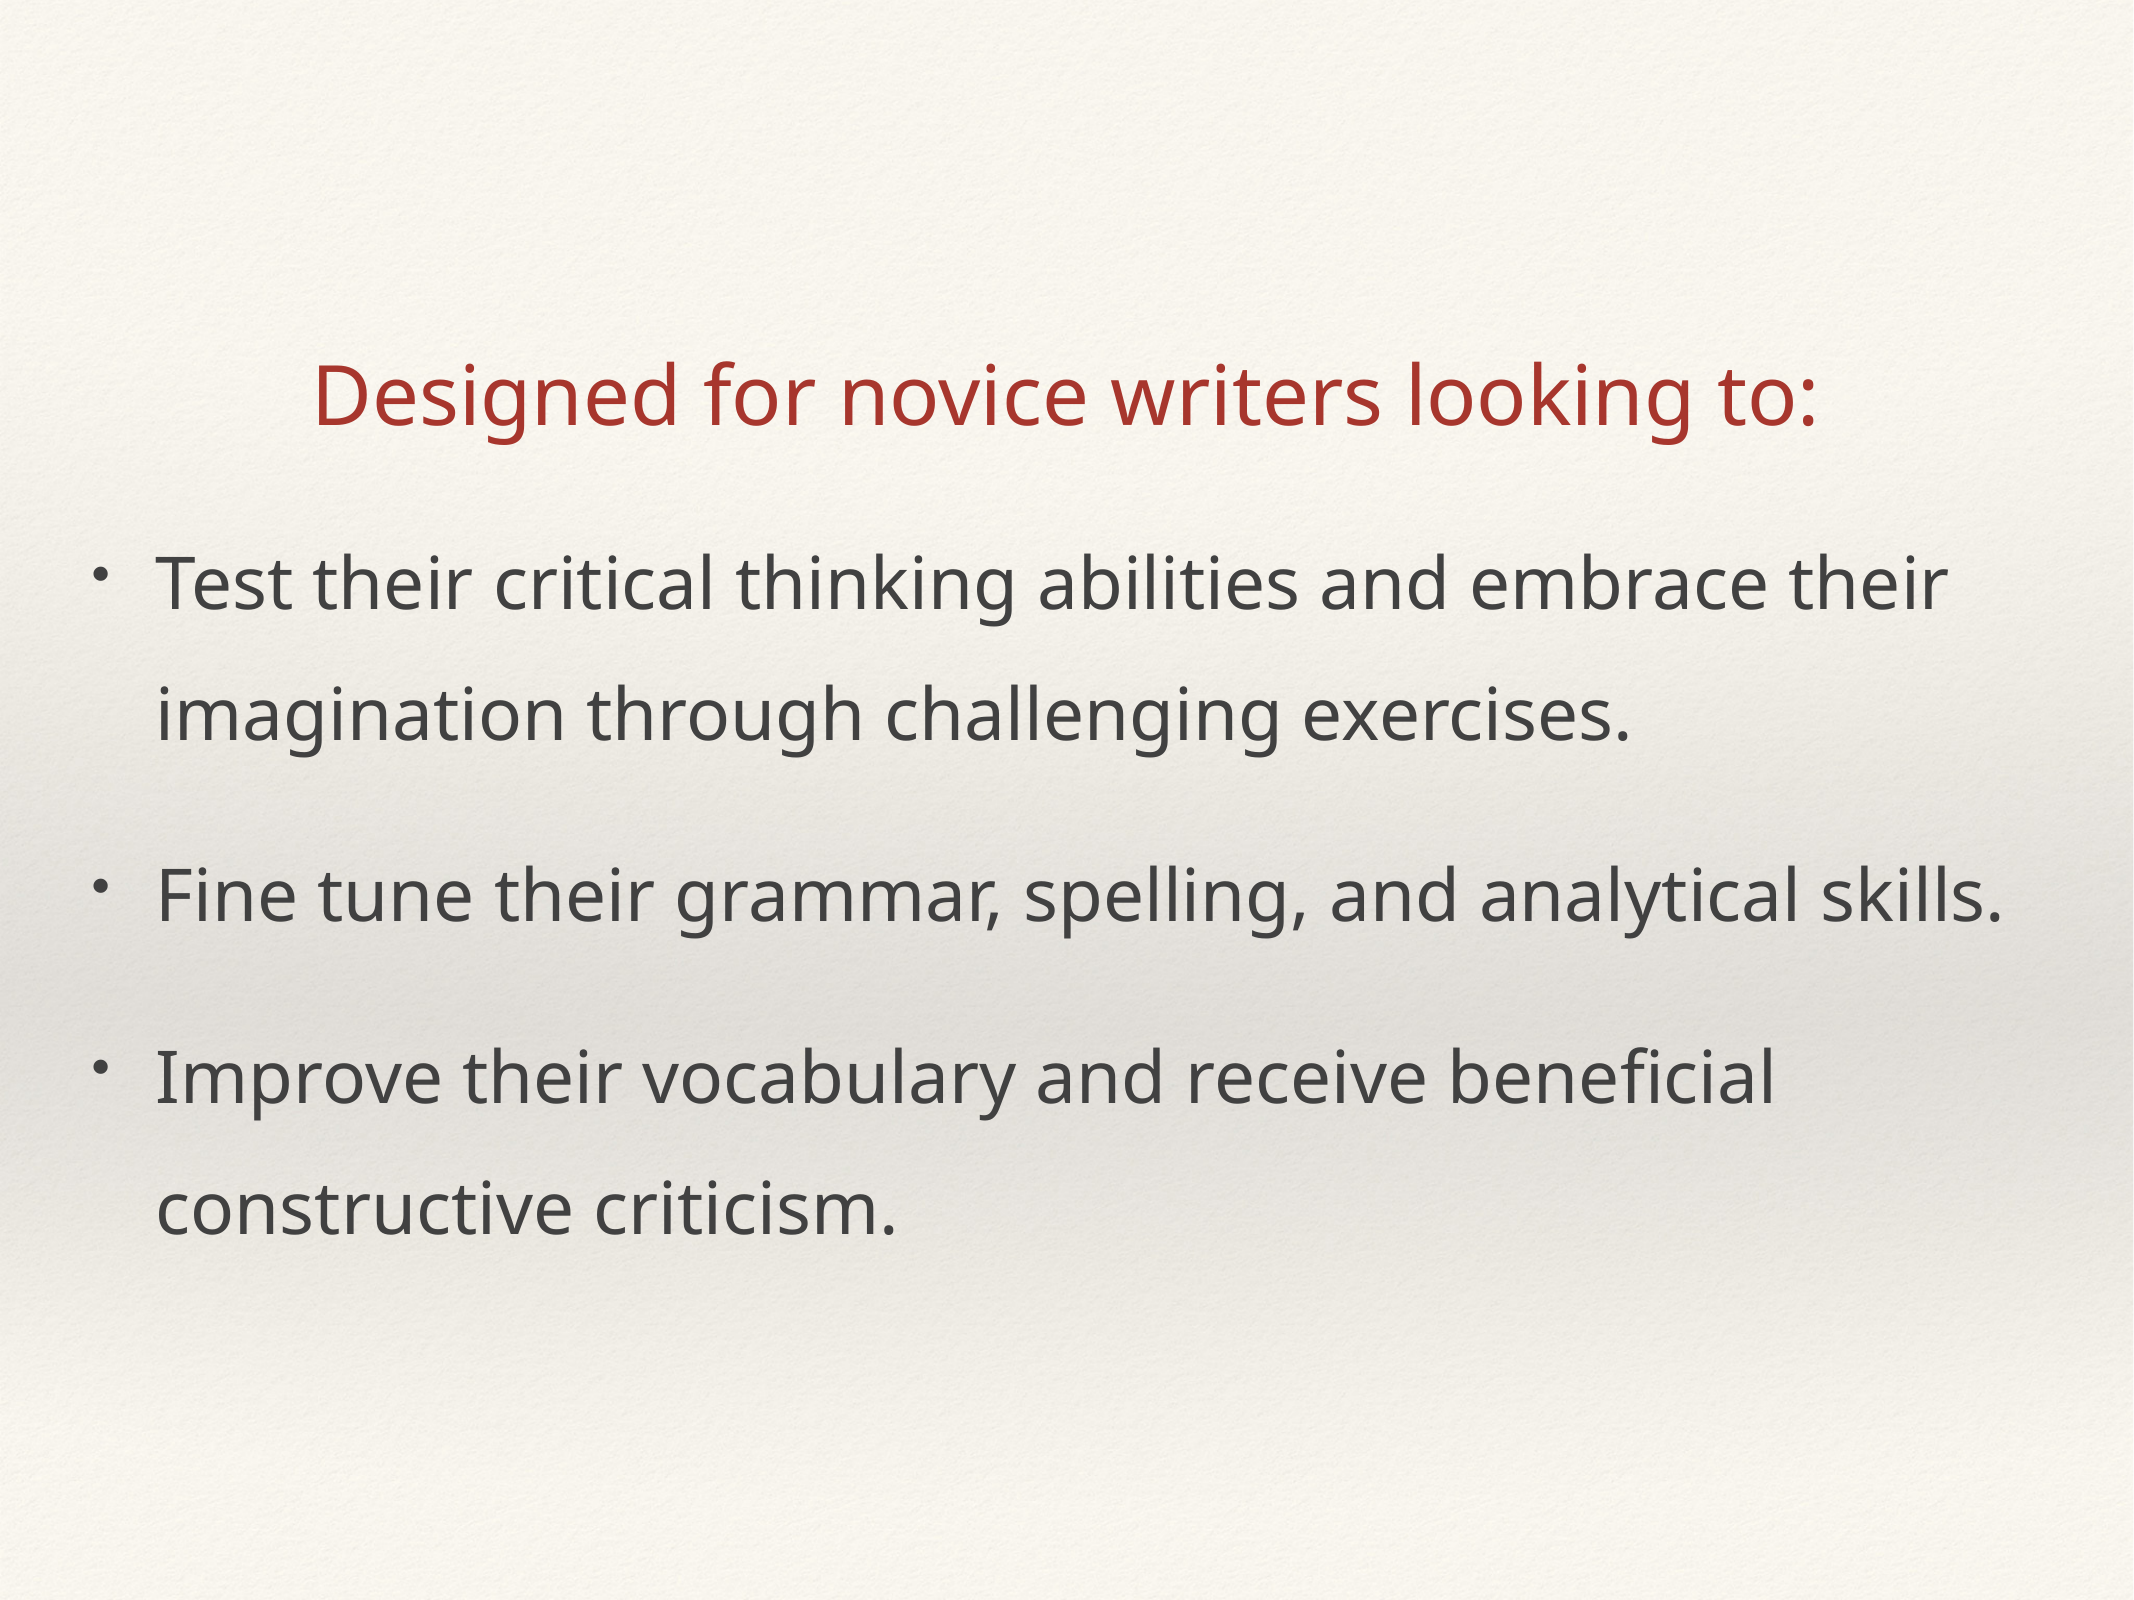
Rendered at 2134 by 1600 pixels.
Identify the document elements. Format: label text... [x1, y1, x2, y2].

list Designed for novice writers looking to: Test their critical thinking abilities and embrace their imagination through challenging exercises. Fine tune their grammar, spelling, and analytical skills. Improve their vocabulary and receive beneficial constructive criticism. [82, 27, 2051, 1515]
picture [0, 0, 2134, 1600]
